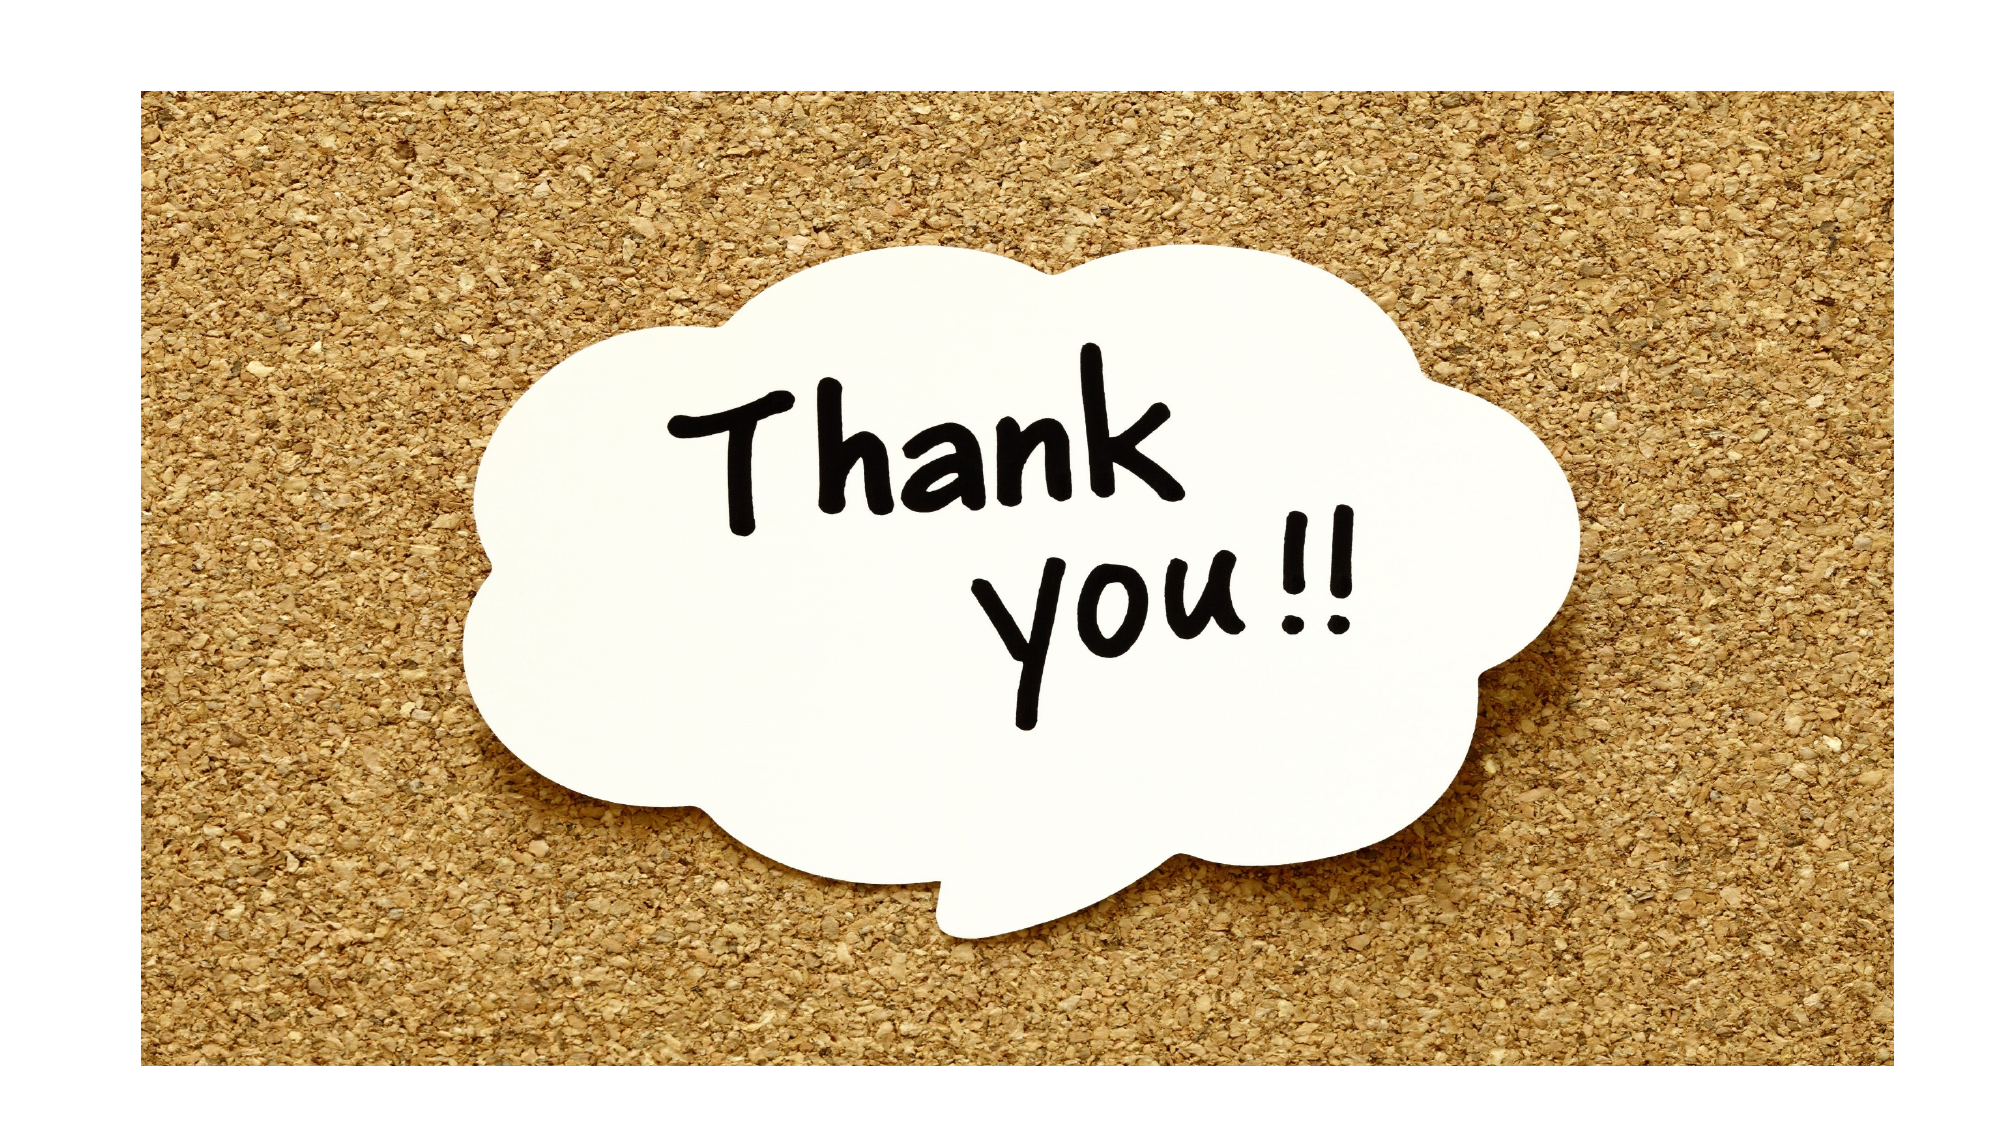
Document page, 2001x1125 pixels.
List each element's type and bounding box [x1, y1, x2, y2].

list [141, 90, 1894, 1066]
